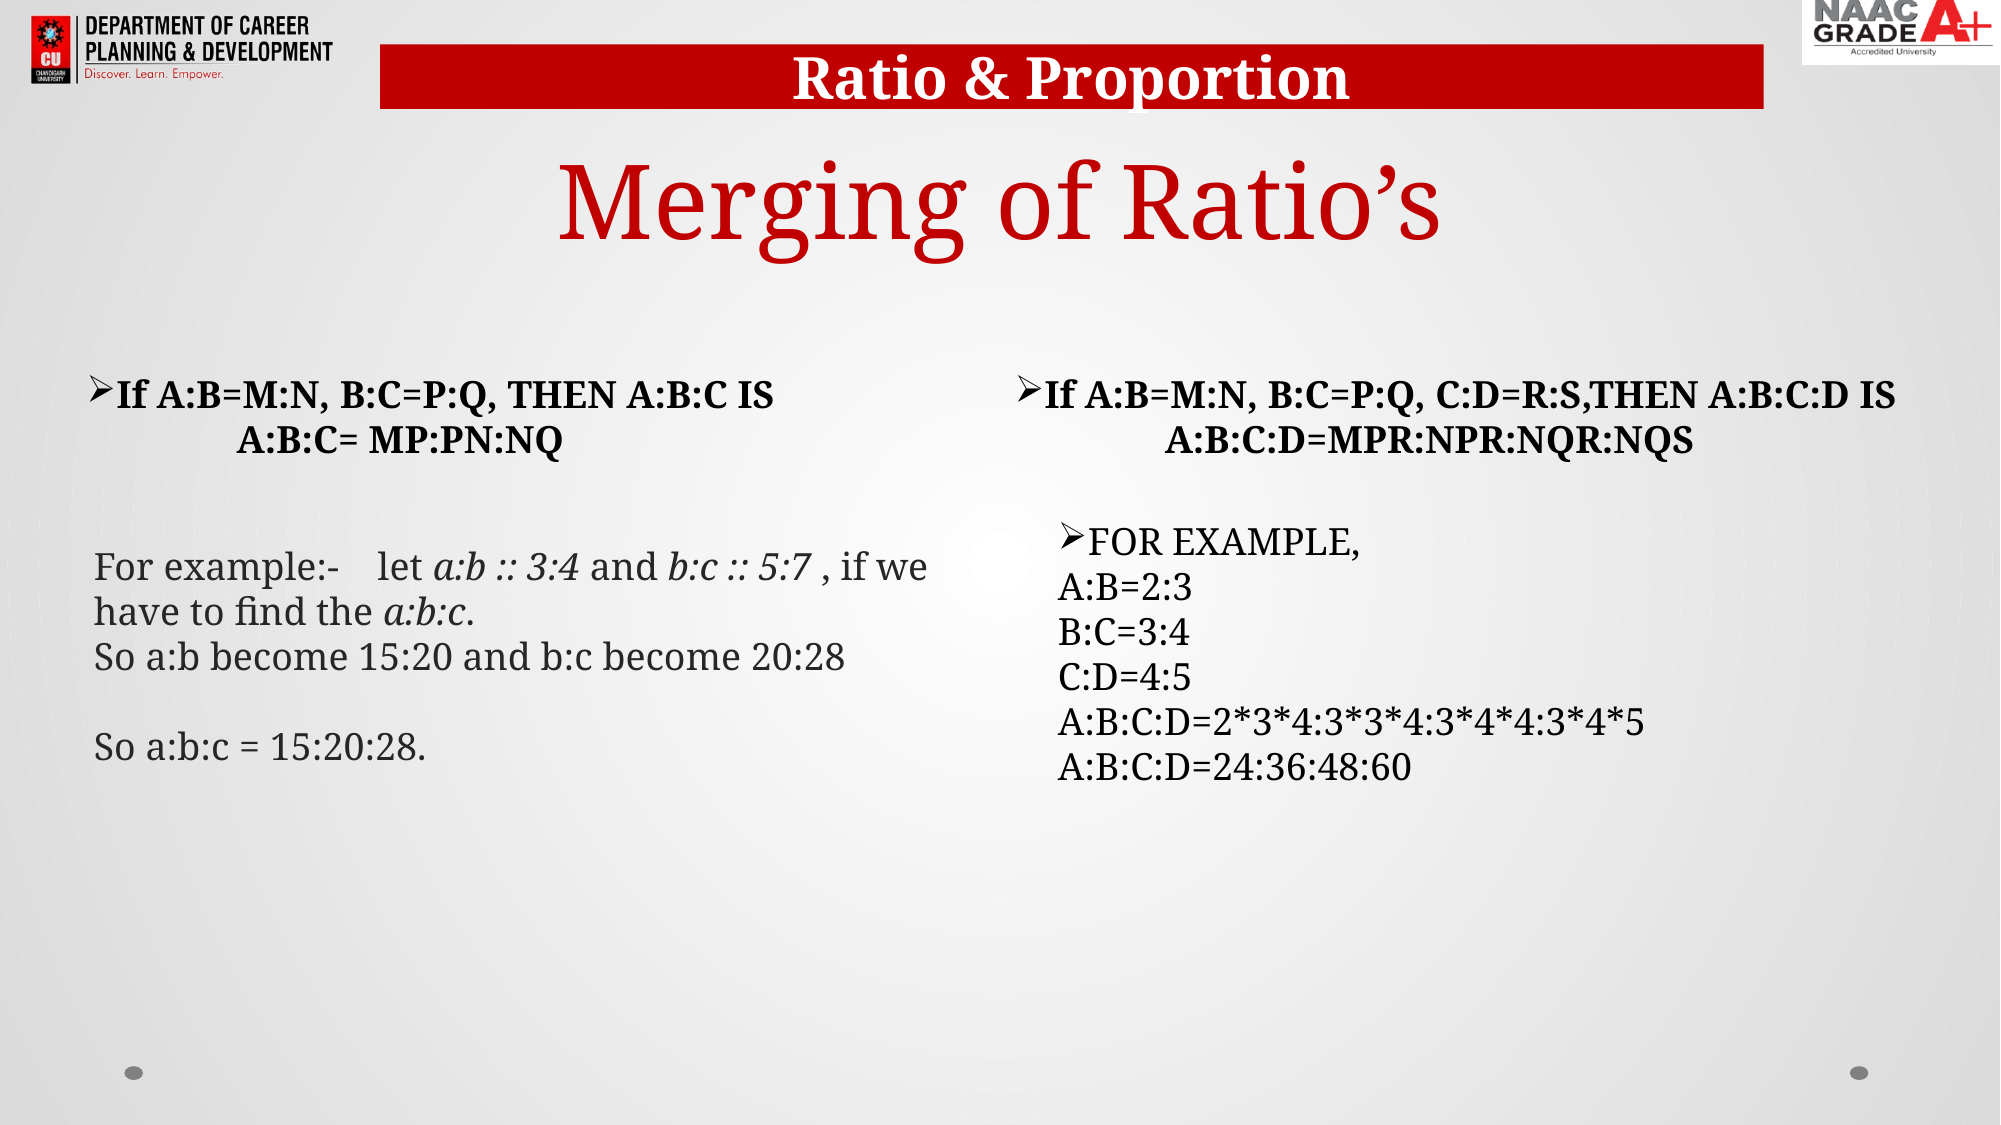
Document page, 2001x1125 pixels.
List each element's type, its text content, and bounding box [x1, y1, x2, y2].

picture [1801, 0, 2000, 65]
text_box For example:- let a:b :: 3:4 and b:c :: 5:7 , if we have to find the a:b:c. So a:b become 15:20 and b:c become 20:28 So a:b:c = 15:20:28. [78, 535, 957, 821]
picture [23, 0, 349, 100]
text_box If A:B=M:N, B:C=P:Q, THEN A:B:C IS A:B:C= MP:PN:NQ [71, 363, 999, 469]
title Merging of Ratio’s [78, 140, 1922, 268]
text_box If A:B=M:N, B:C=P:Q, C:D=R:S,THEN A:B:C:D IS A:B:C:D=MPR:NPR:NQR:NQS [999, 363, 2000, 469]
text_box Ratio & Proportion [378, 42, 1766, 111]
text_box FOR EXAMPLE, A:B=2:3 B:C=3:4 C:D=4:5 A:B:C:D=2*3*4:3*3*4:3*4*4:3*4*5 A:B:C:D=24:36:48:60 [1043, 511, 2000, 796]
